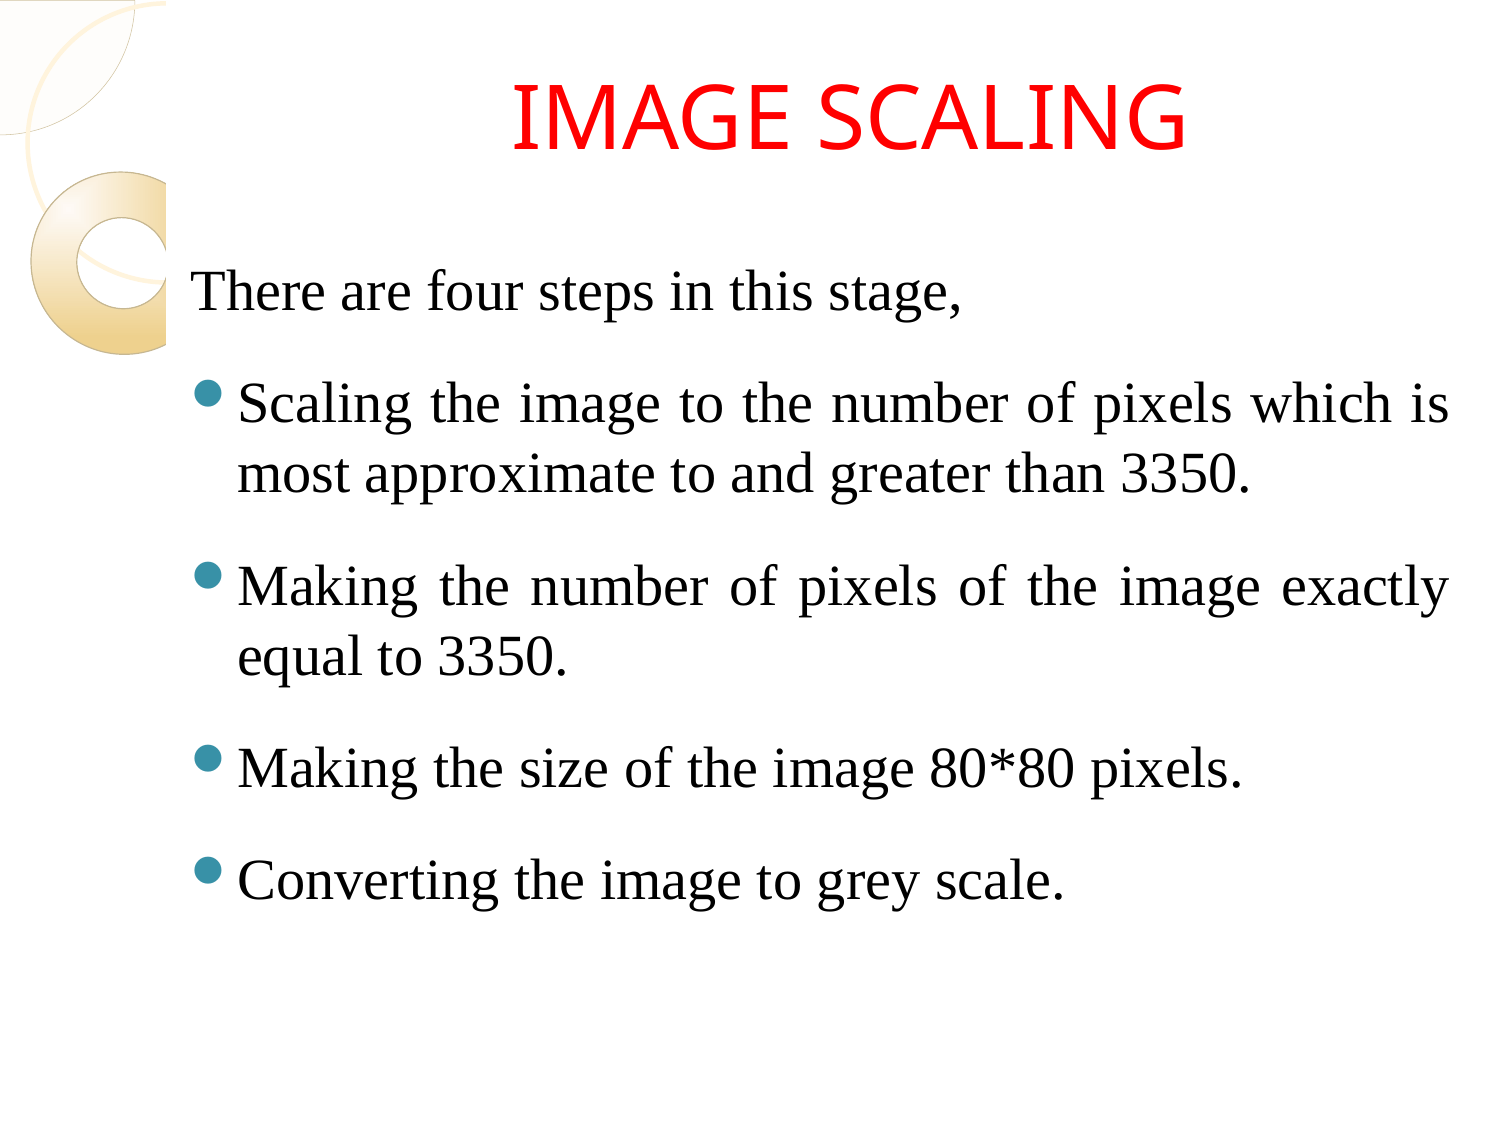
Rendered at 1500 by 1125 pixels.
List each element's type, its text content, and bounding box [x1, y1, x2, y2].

text_box There are four steps in this stage, Scaling the image to the number of pixels which is most approximate to and greater than 3350. Making the number of pixels of the image exactly equal to 3350. Making the size of the image 80*80 pixels. Converting the image to grey scale. [162, 237, 1466, 1125]
title IMAGE SCALING [235, 45, 1466, 233]
